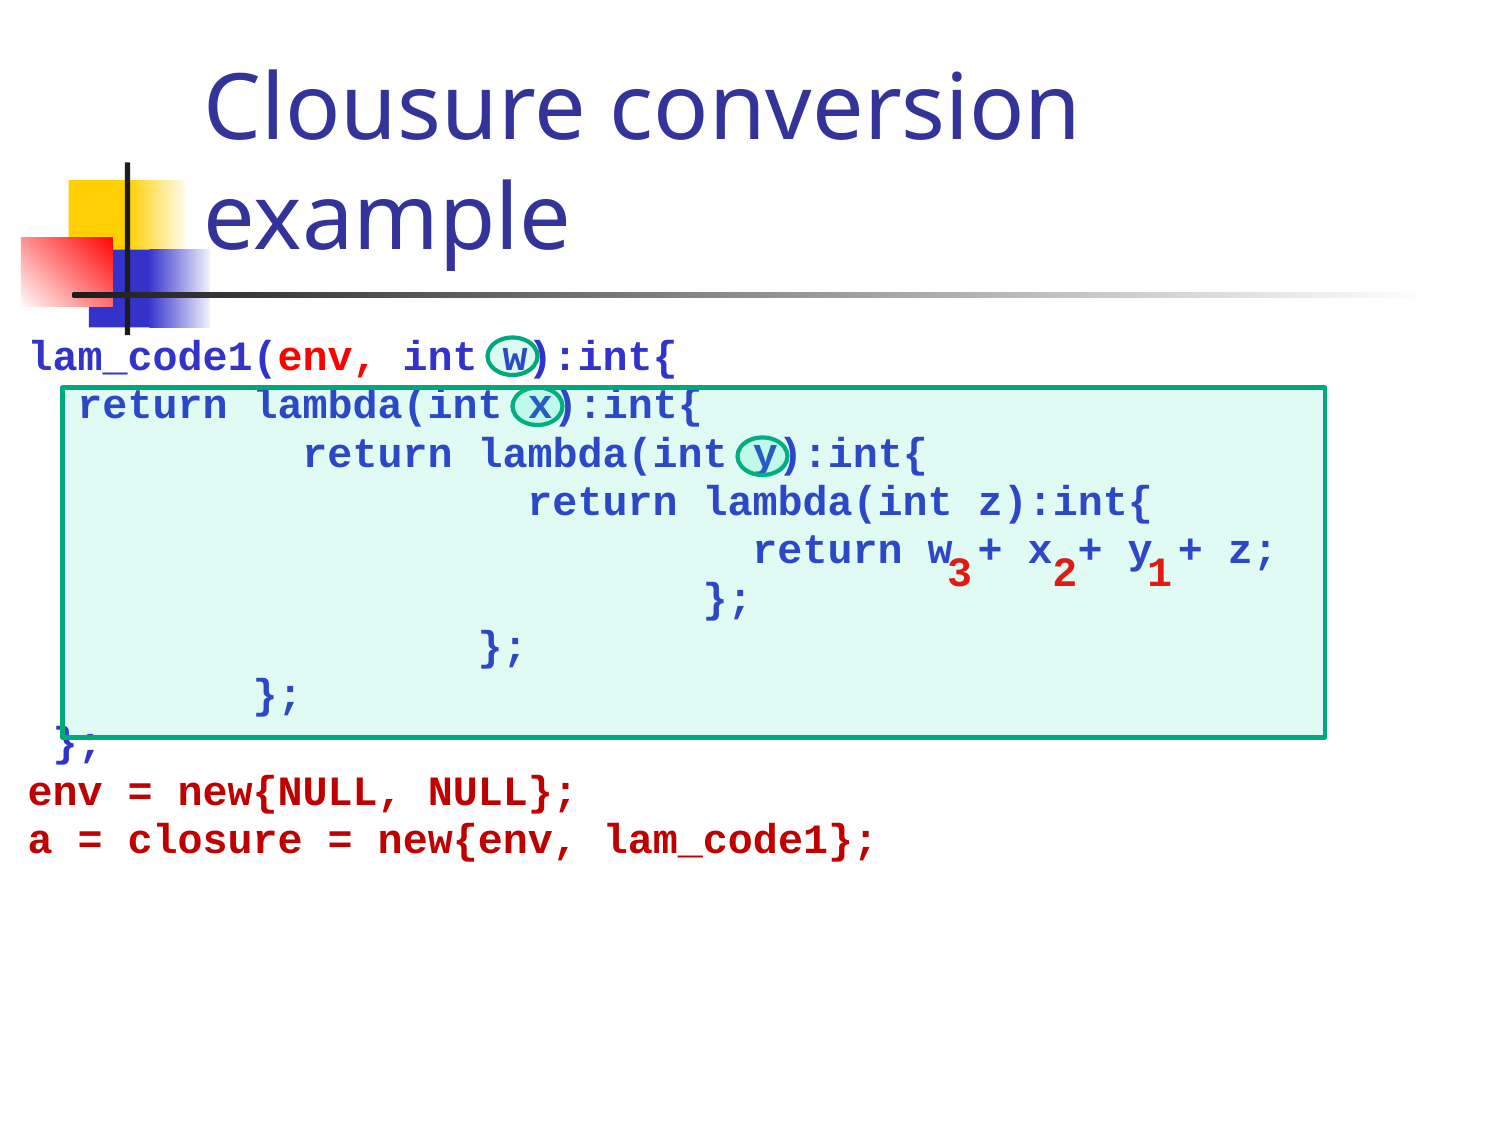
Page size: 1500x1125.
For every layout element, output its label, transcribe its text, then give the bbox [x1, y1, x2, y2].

title Clousure conversion example [188, 35, 1468, 275]
text_box [485, 335, 540, 378]
text_box [60, 385, 1327, 740]
list lam_code1(env, int w):int{ return lambda(int x):int{ return lambda(int y):int{ return lambda(int z):int{ return w + x + y + z; }; }; }; }; env = new{NULL, NULL}; a = closure = new{env, lam_code1}; [12, 331, 1463, 1063]
